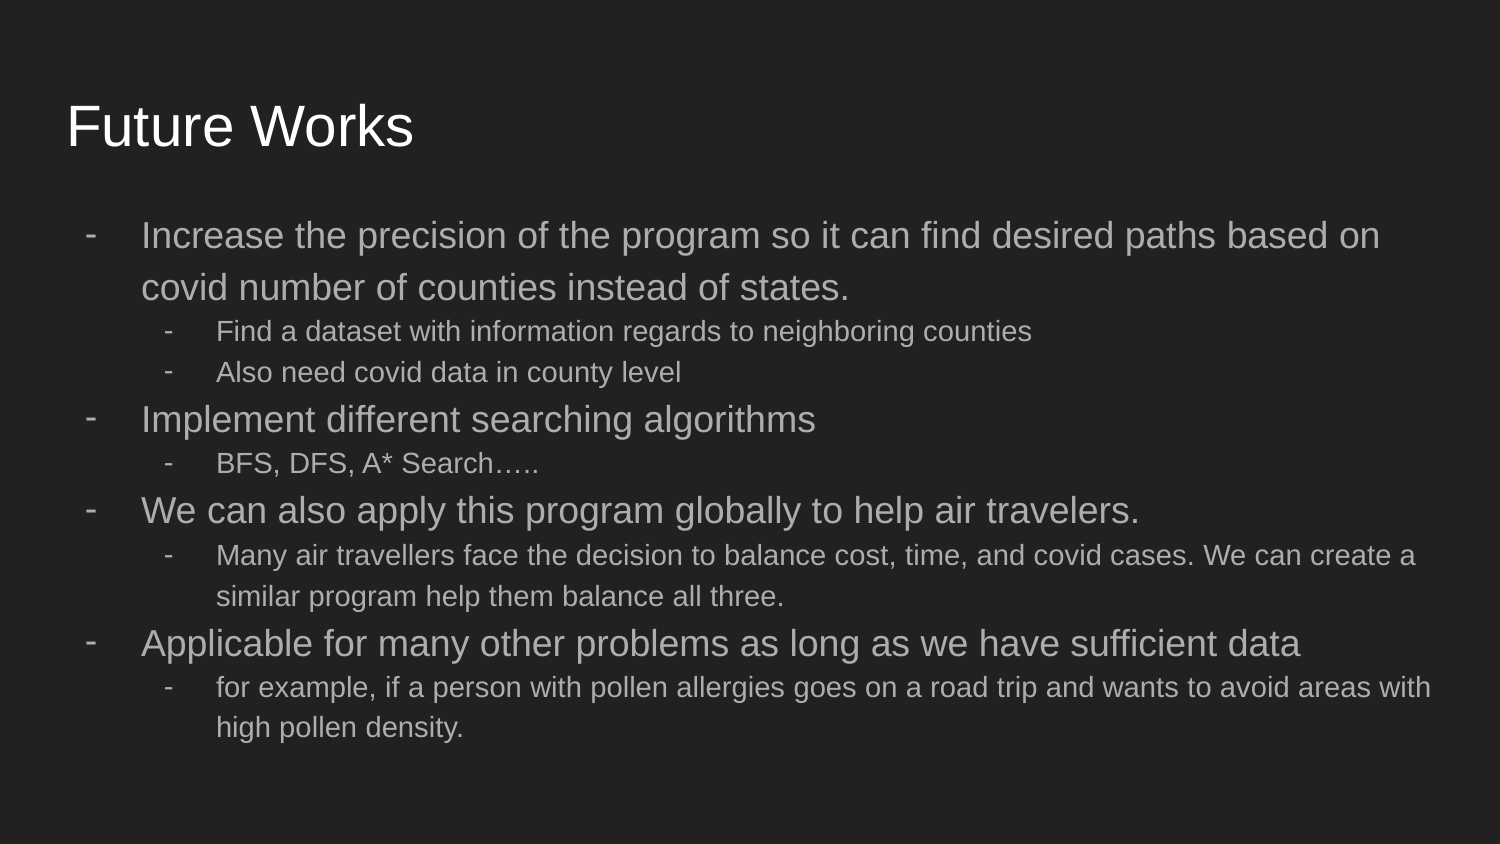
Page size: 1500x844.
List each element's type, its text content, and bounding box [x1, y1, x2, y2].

list Increase the precision of the program so it can find desired paths based on covid number of counties instead of states. Find a dataset with information regards to neighboring counties Also need covid data in county level Implement different searching algorithms BFS, DFS, A* Search….. We can also apply this program globally to help air travelers. Many air travellers face the decision to balance cost, time, and covid cases. We can create a similar program help them balance all three. Applicable for many other problems as long as we have sufficient data for example, if a person with pollen allergies goes on a road trip and wants to avoid areas with high pollen density. [51, 189, 1449, 750]
title Future Works [51, 72, 1449, 167]
